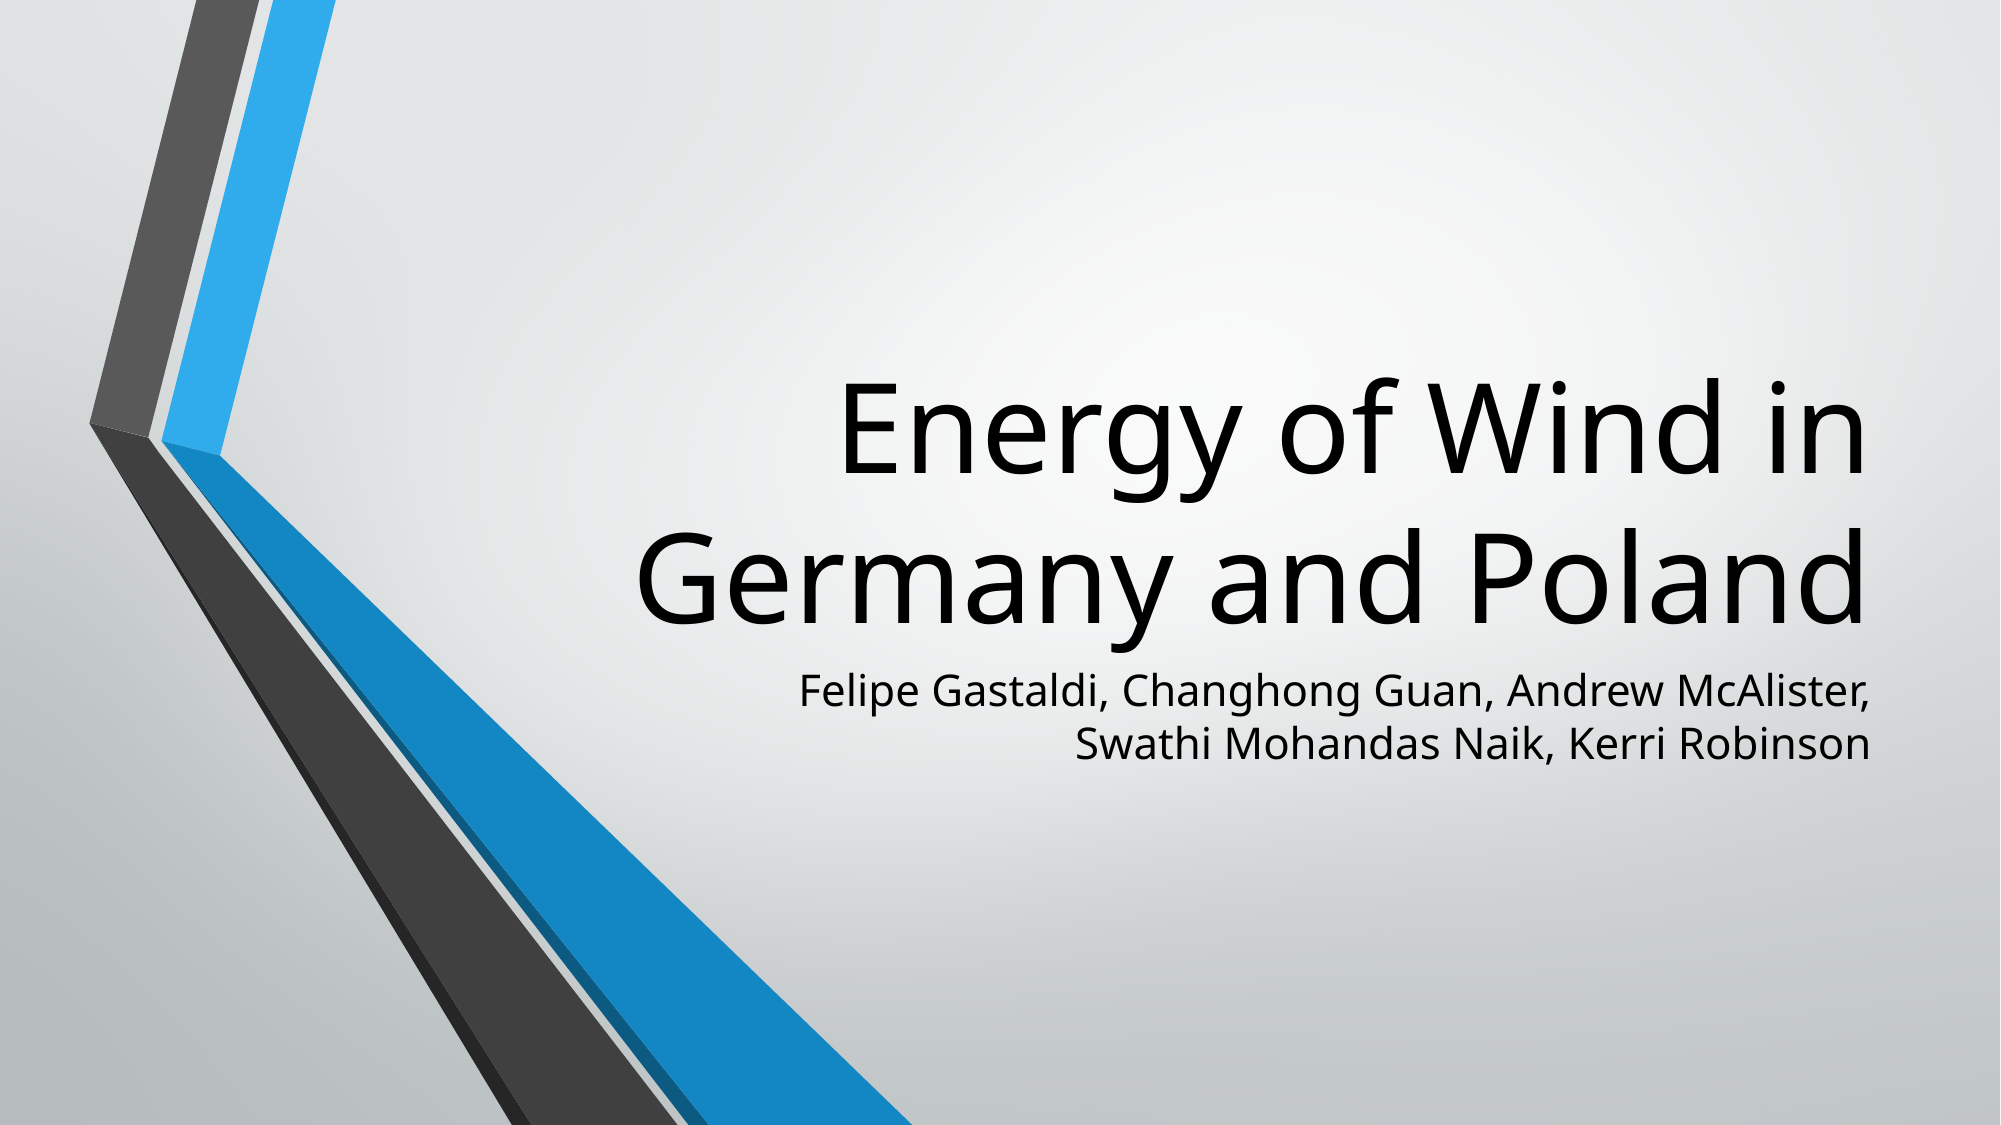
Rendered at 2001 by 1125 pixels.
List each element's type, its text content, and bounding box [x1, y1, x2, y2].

subtitle Felipe Gastaldi, Changhong Guan, Andrew McAlister, Swathi Mohandas Naik, Kerri Robinson [740, 655, 1887, 884]
title Energy of Wind in Germany and Poland [480, 226, 1887, 656]
